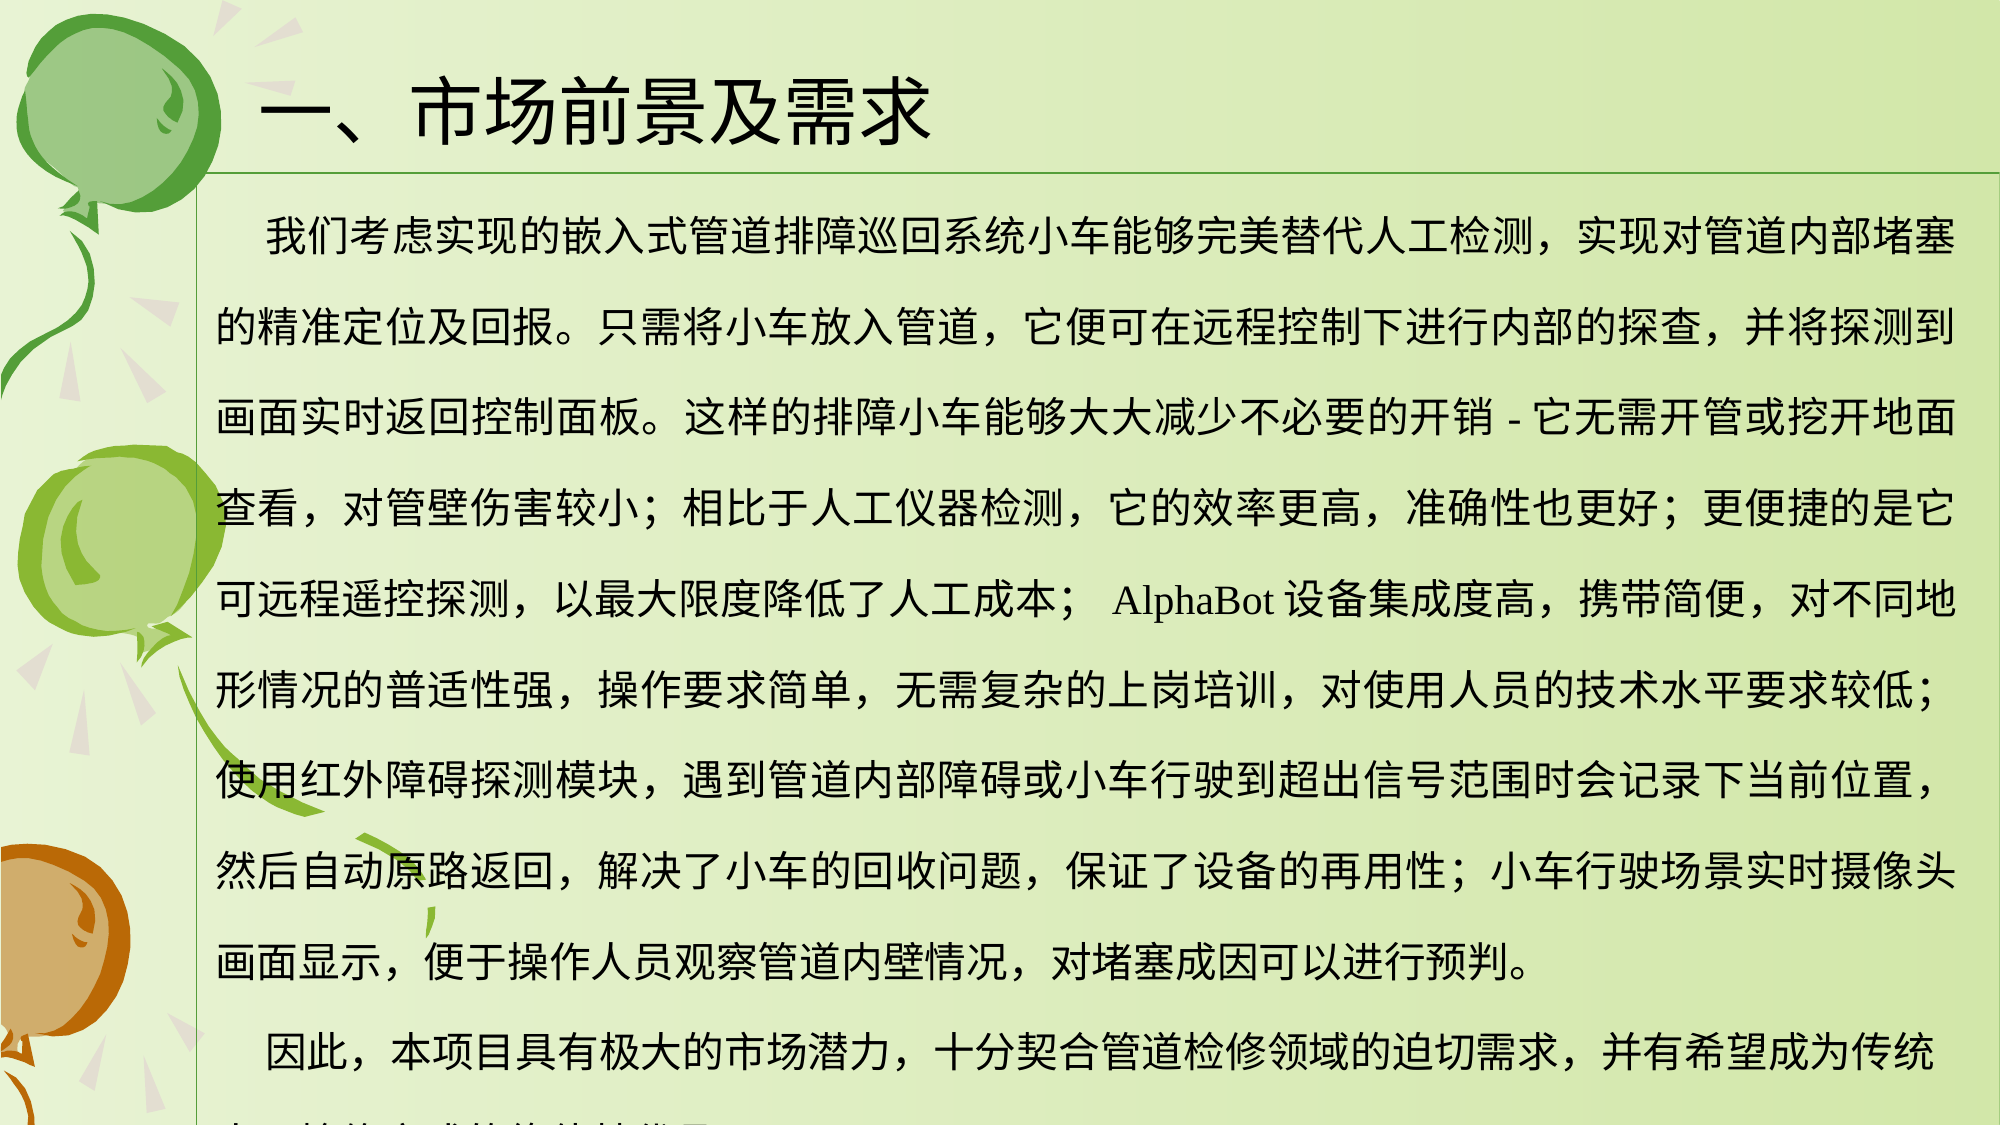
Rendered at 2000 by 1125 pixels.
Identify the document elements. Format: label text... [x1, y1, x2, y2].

title 一、市场前景及需求 [243, 0, 1849, 164]
table_header 我们考虑实现的嵌入式管道排障巡回系统小车能够完美替代人工检测，实现对管道内部堵塞的精准定位及回报。只需将小车放入管道，它便可在远程控制下进行内部的探查，并将探测到画面实时返回控制面板。这样的排障小车能够大大减少不必要的开销-它无需开管或挖开地面查看，对管壁伤害较小；相比于人工仪器检测，它的效率更高，准确性也更好；更便捷的是它可远程遥控探测，以最大限度降低了人工成本；AlphaBot设备集成度高，携带简便，对不同地形情况的普适性强，操作要求简单，无需复杂的上岗培训，对使用人员的技术水平要求较低；使用红外障碍探测模块，遇到管道内部障碍或小车行驶到超出信号范围时会记录下当前位置，然后自动原路返回，解决了小车的回收问题，保证了设备的再用性；小车行驶场景实时摄像头画面显示，便于操作人员观察管道内壁情况，对堵塞成因可以进行预判。 因此，本项目具有极大的市场潜力，十分契合管道检修领域的迫切需求，并有希望成为传统人工检修方式的绝佳替代品。 [197, 174, 1999, 1125]
